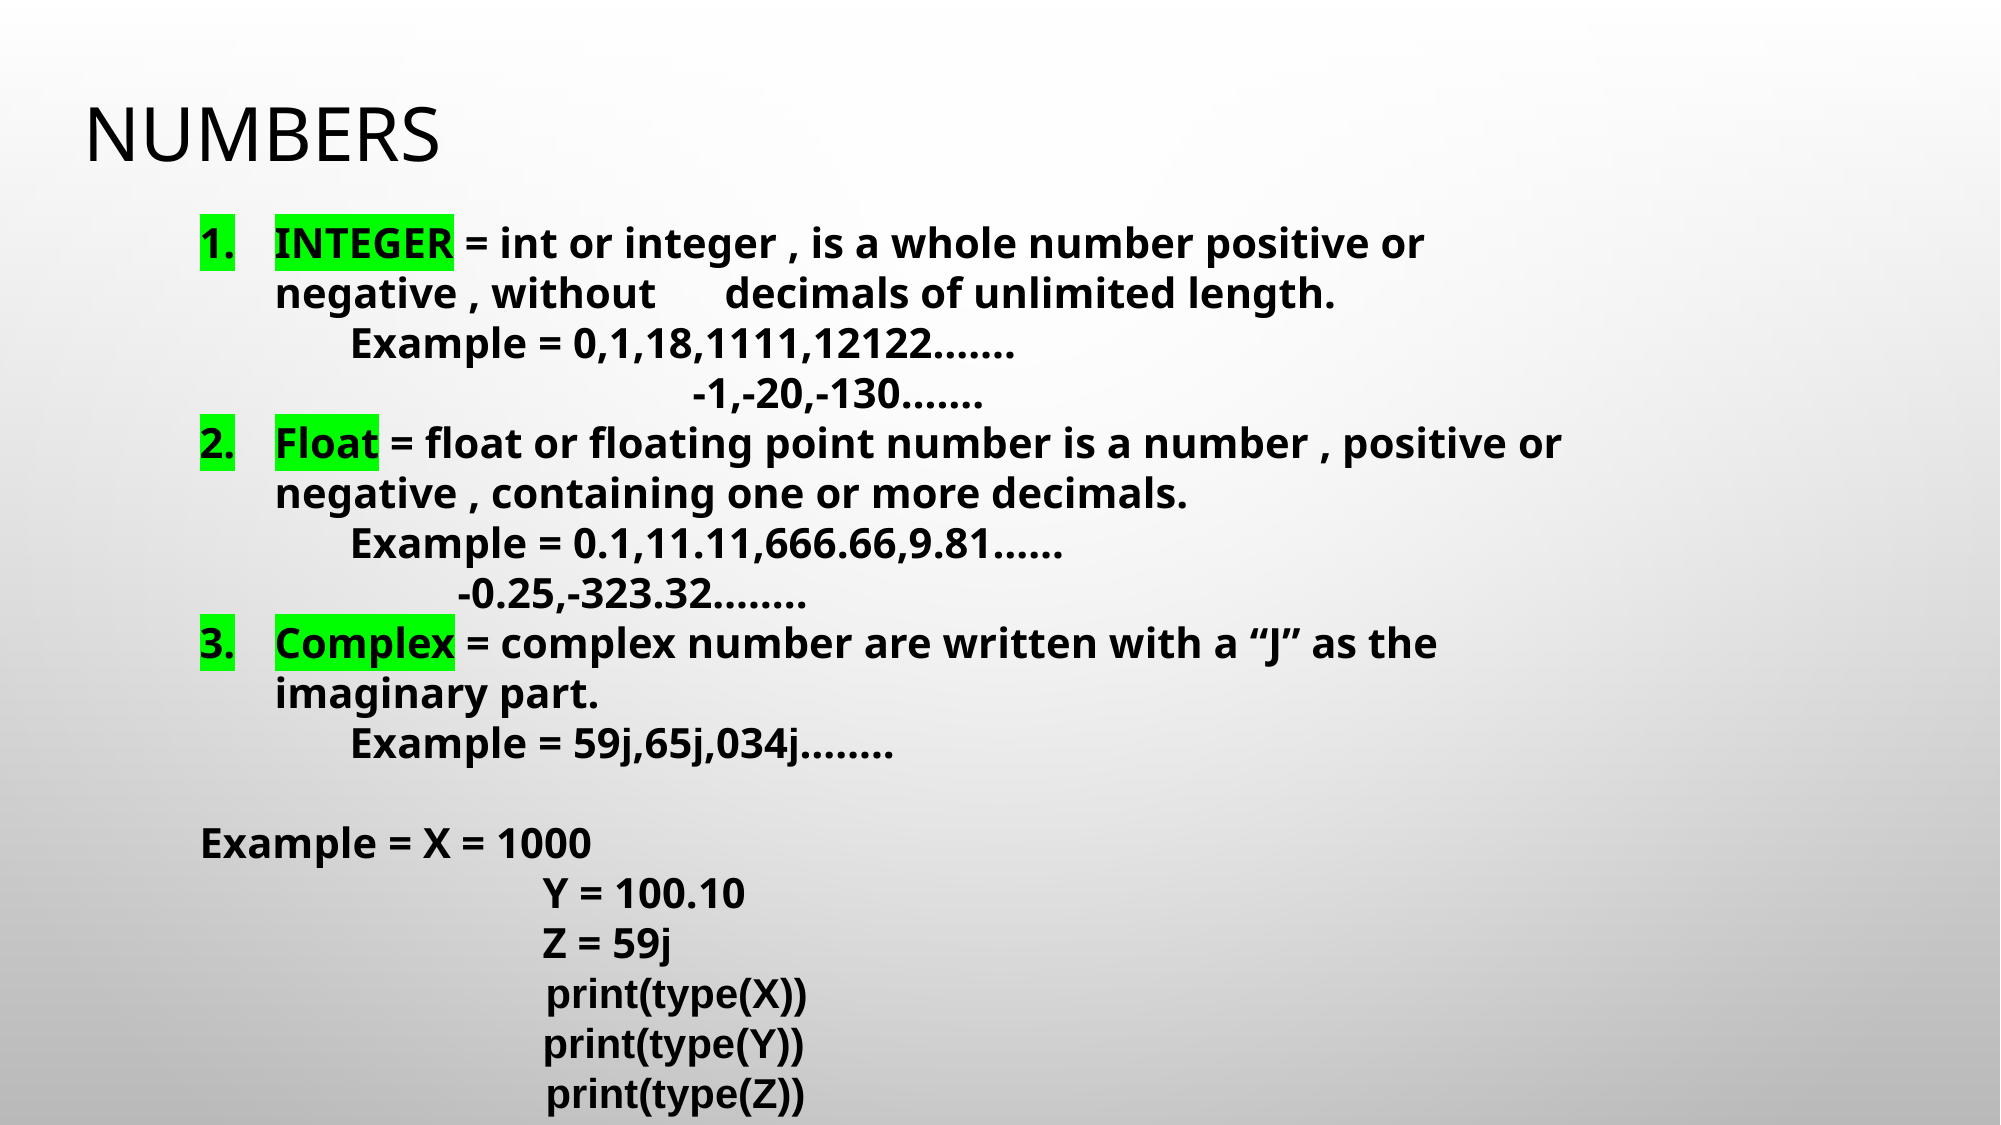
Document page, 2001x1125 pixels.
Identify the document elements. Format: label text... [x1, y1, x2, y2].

title Numbers [68, 44, 1769, 230]
text_box INTEGER = int or integer , is a whole number positive or negative , without decimals of unlimited length. Example = 0,1,18,1111,12122……. -1,-20,-130……. Float = float or floating point number is a number , positive or negative , containing one or more decimals. Example = 0.1,11.11,666.66,9.81…… -0.25,-323.32…….. Complex = complex number are written with a “J” as the imaginary part. Example = 59j,65j,034j…….. Example = X = 1000 Y = 100.10 Z = 59j print(type(X)) print(type(Y)) print(type(Z)) [184, 209, 1653, 1125]
picture [0, 0, 2000, 1125]
